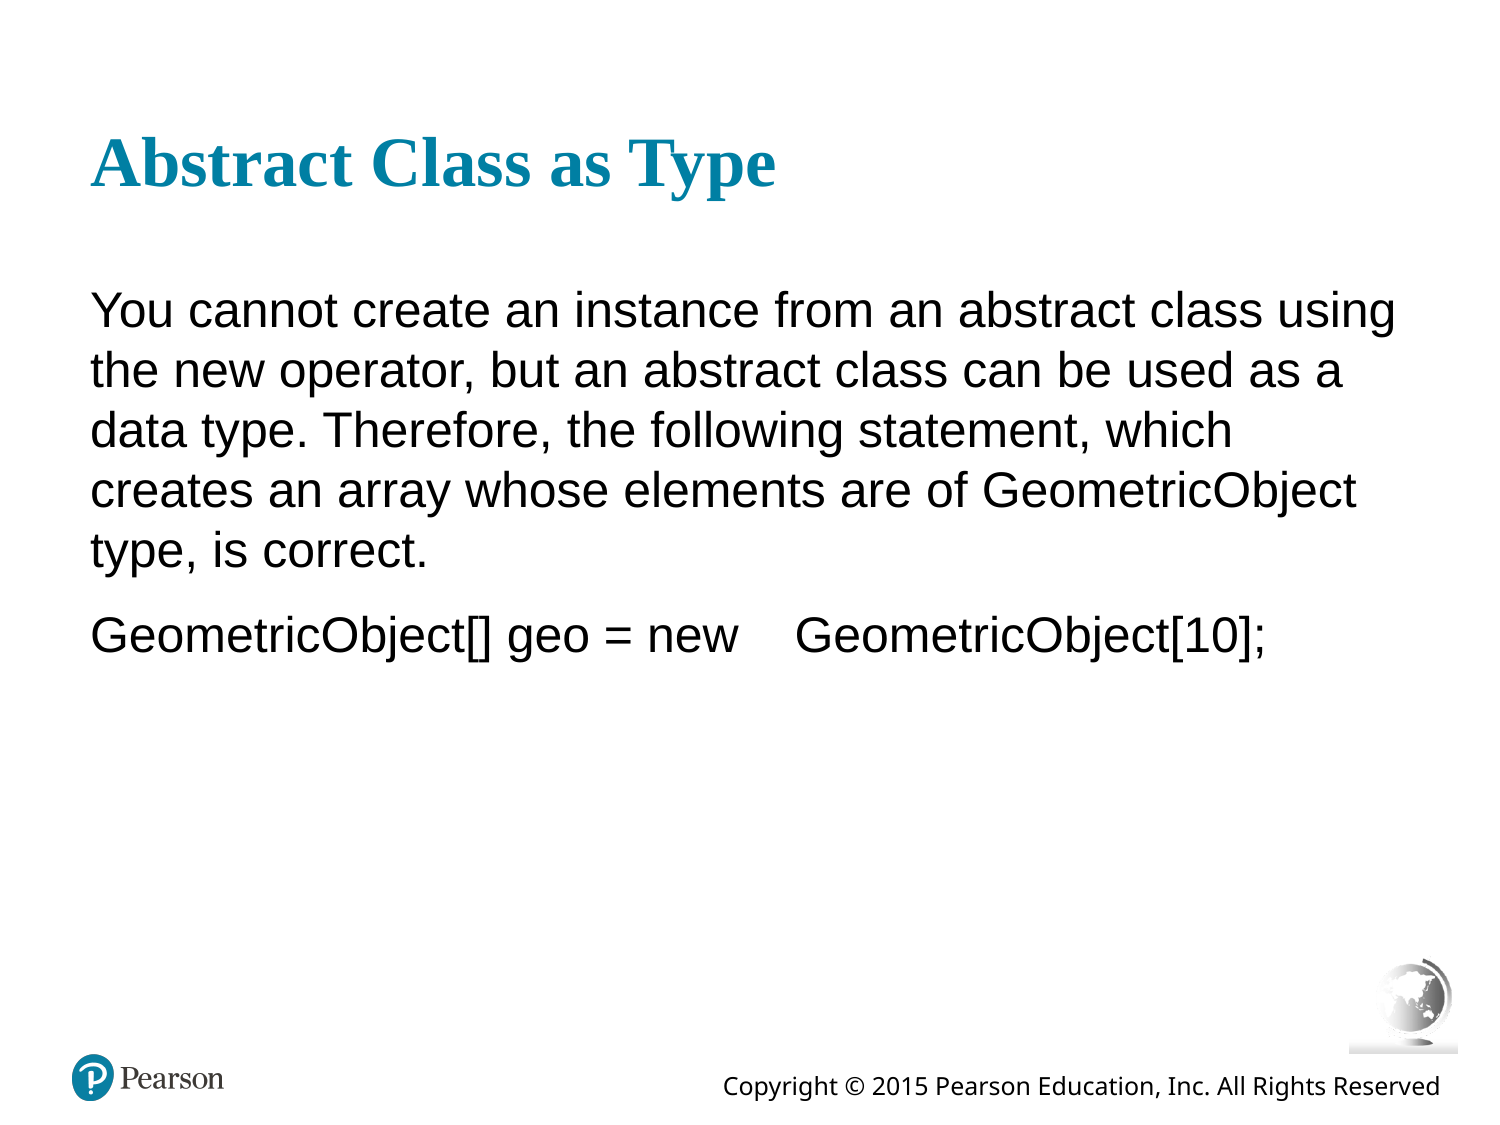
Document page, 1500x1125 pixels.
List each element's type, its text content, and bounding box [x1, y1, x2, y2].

list You cannot create an instance from an abstract class using the new operator, but an abstract class can be used as a data type. Therefore, the following statement, which creates an array whose elements are of GeometricObject type, is correct. GeometricObject[] geo = new GeometricObject[10]; [75, 262, 1426, 1005]
picture [80, 1063, 106, 1088]
picture [98, 1054, 224, 1101]
picture [1349, 955, 1458, 1054]
picture [72, 1087, 83, 1101]
title Abstract Class as Type [75, 35, 1425, 216]
picture [72, 1054, 88, 1070]
